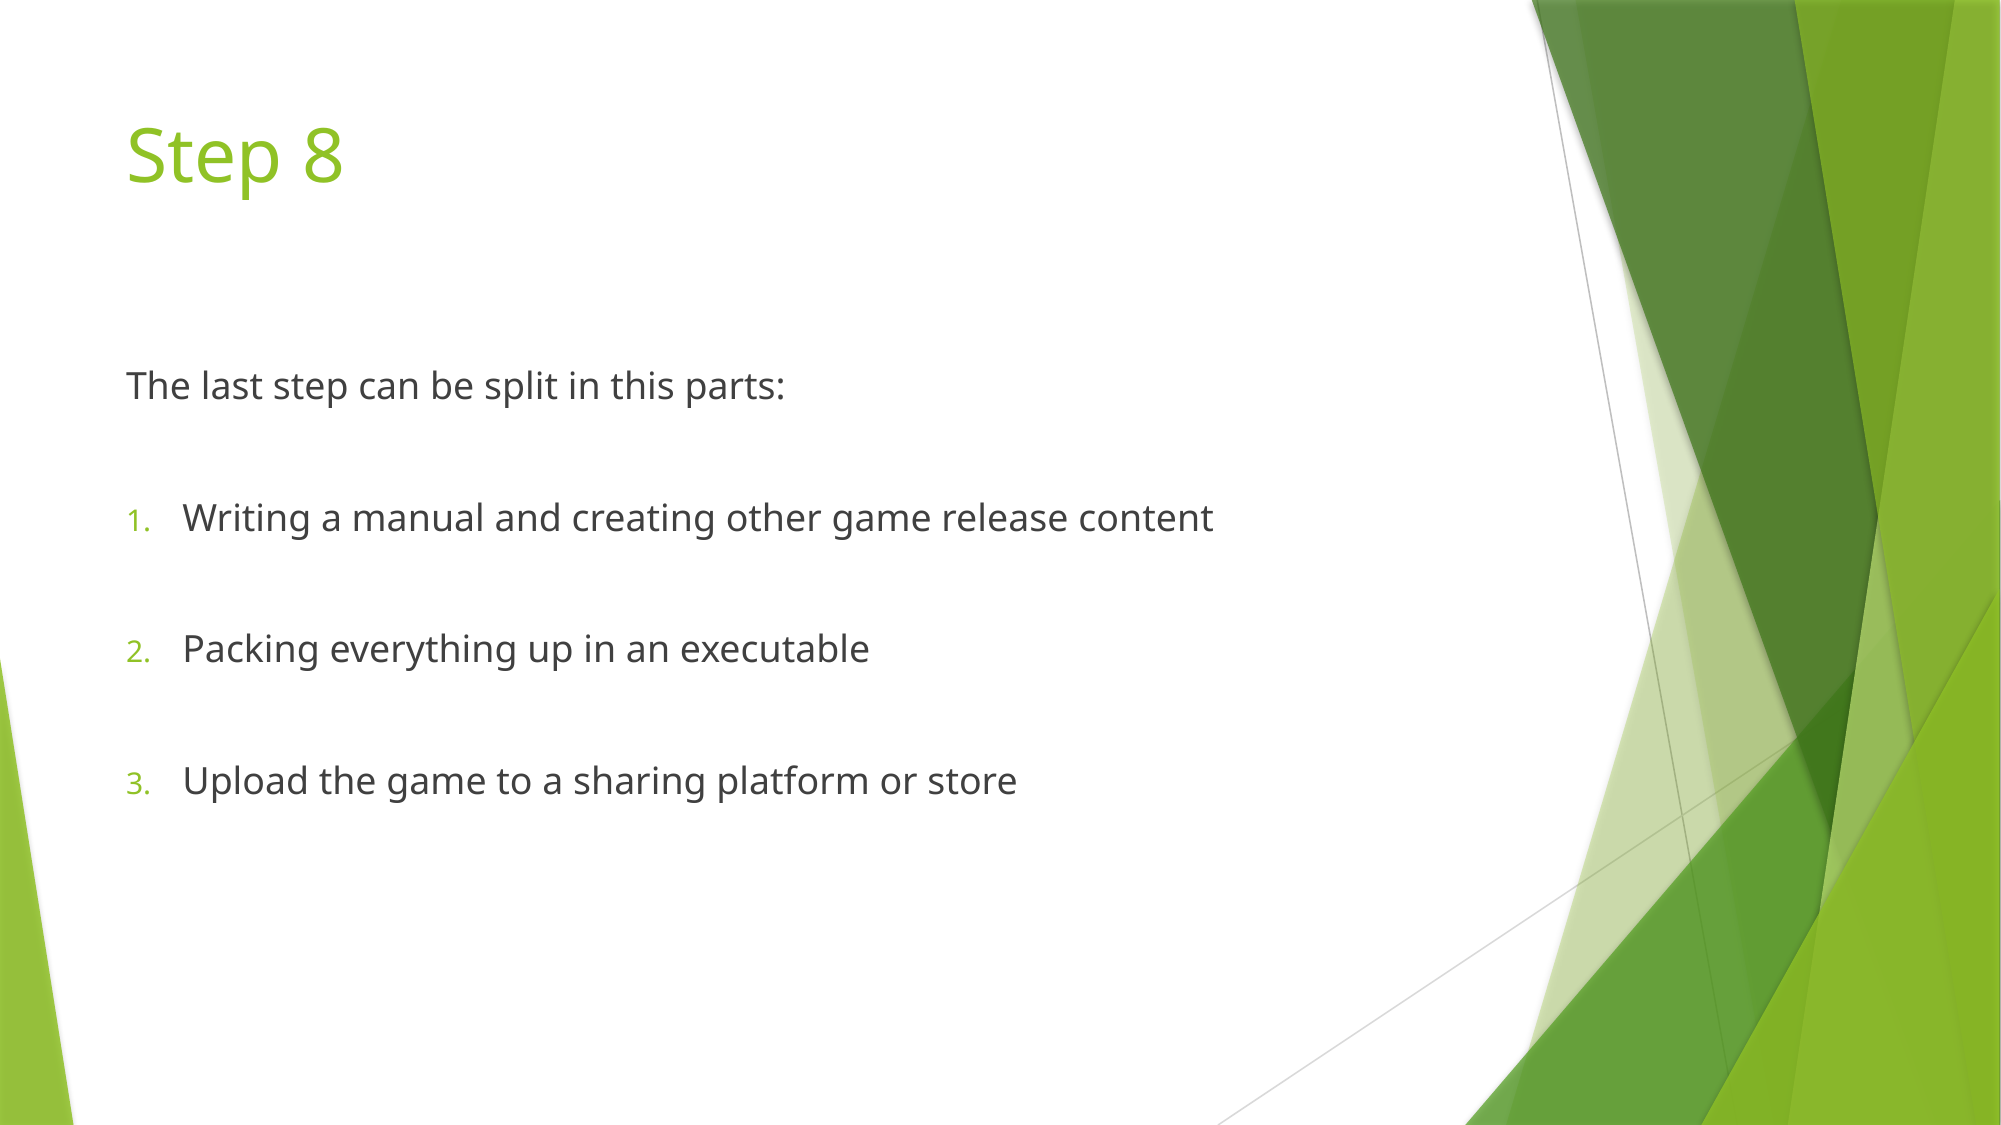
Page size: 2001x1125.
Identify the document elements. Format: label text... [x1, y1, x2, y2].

title Step 8 [111, 99, 1522, 317]
list The last step can be split in this parts: Writing a manual and creating other game release content Packing everything up in an executable Upload the game to a sharing platform or store [111, 354, 1522, 992]
